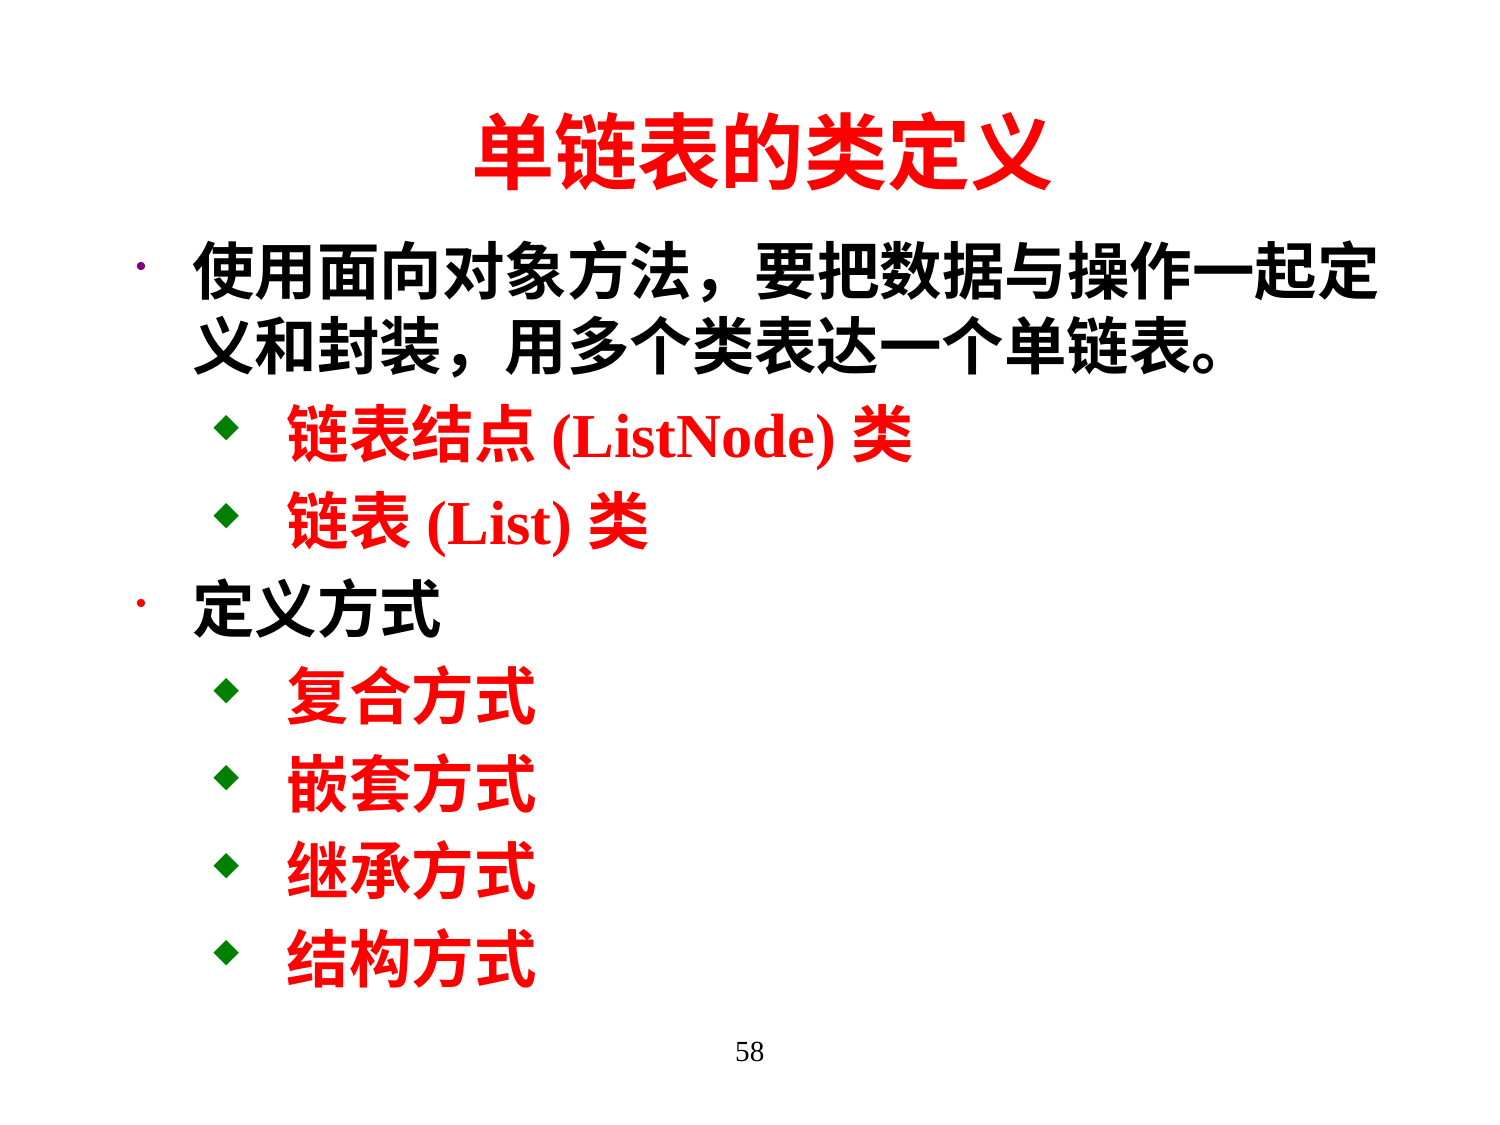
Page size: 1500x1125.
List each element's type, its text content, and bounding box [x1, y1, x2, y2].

slide_number 58 [512, 1038, 988, 1100]
title 单链表的类定义 [362, 81, 1163, 219]
list 使用面向对象方法，要把数据与操作一起定义和封装，用多个类表达一个单链表。 链表结点(ListNode)类 链表(List)类 定义方式 复合方式 嵌套方式 继承方式 结构方式 [120, 224, 1409, 1038]
